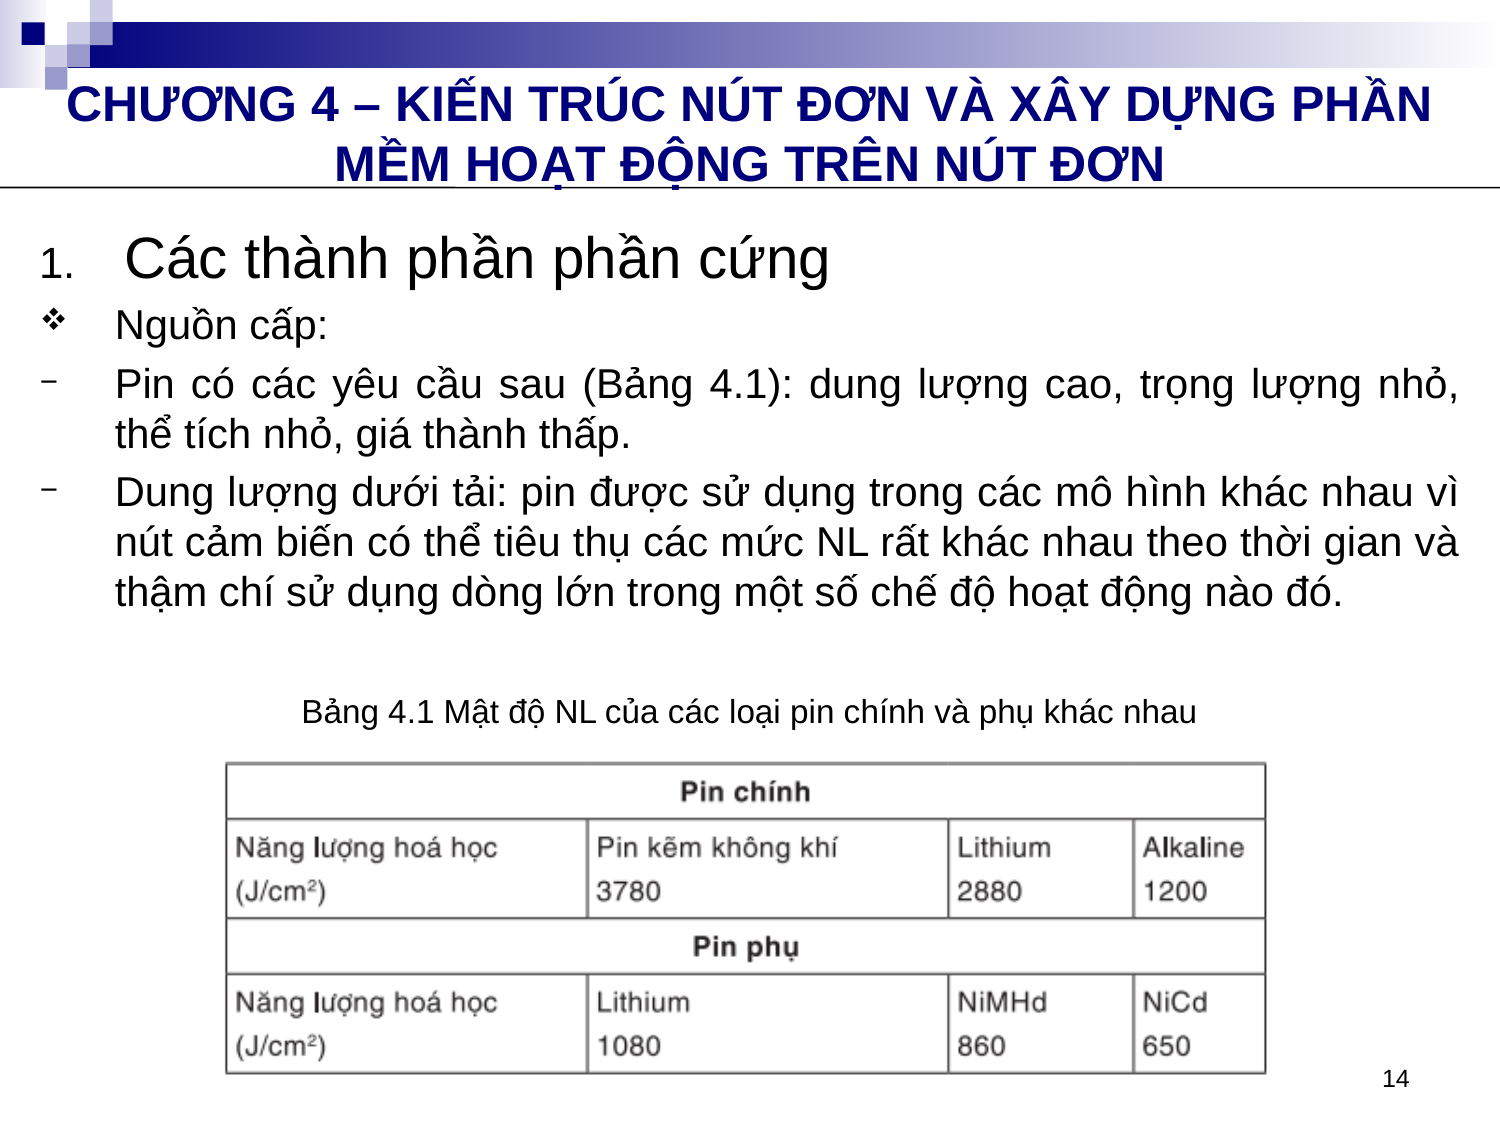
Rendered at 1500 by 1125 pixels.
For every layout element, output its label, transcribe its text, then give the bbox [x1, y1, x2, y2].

slide_number 14 [1074, 1075, 1426, 1101]
text_box Các thành phần phần cứng Nguồn cấp: Pin có các yêu cầu sau (Bảng 4.1): dung lượng cao, trọng lượng nhỏ, thể tích nhỏ, giá thành thấp. Dung lượng dưới tải: pin được sử dụng trong các mô hình khác nhau vì nút cảm biến có thể tiêu thụ các mức NL rất khác nhau theo thời gian và thậm chí sử dụng dòng lớn trong một số chế độ hoạt động nào đó. [24, 212, 1475, 1075]
picture [208, 749, 1291, 1088]
text_box Bảng 4.1 Mật độ NL của các loại pin chính và phụ khác nhau [271, 682, 1229, 748]
text_box CHƯƠNG 4 – KIẾN TRÚC NÚT ĐƠN VÀ XÂY DỰNG PHẦN MỀM HOẠT ĐỘNG TRÊN NÚT ĐƠN [0, 75, 1500, 188]
